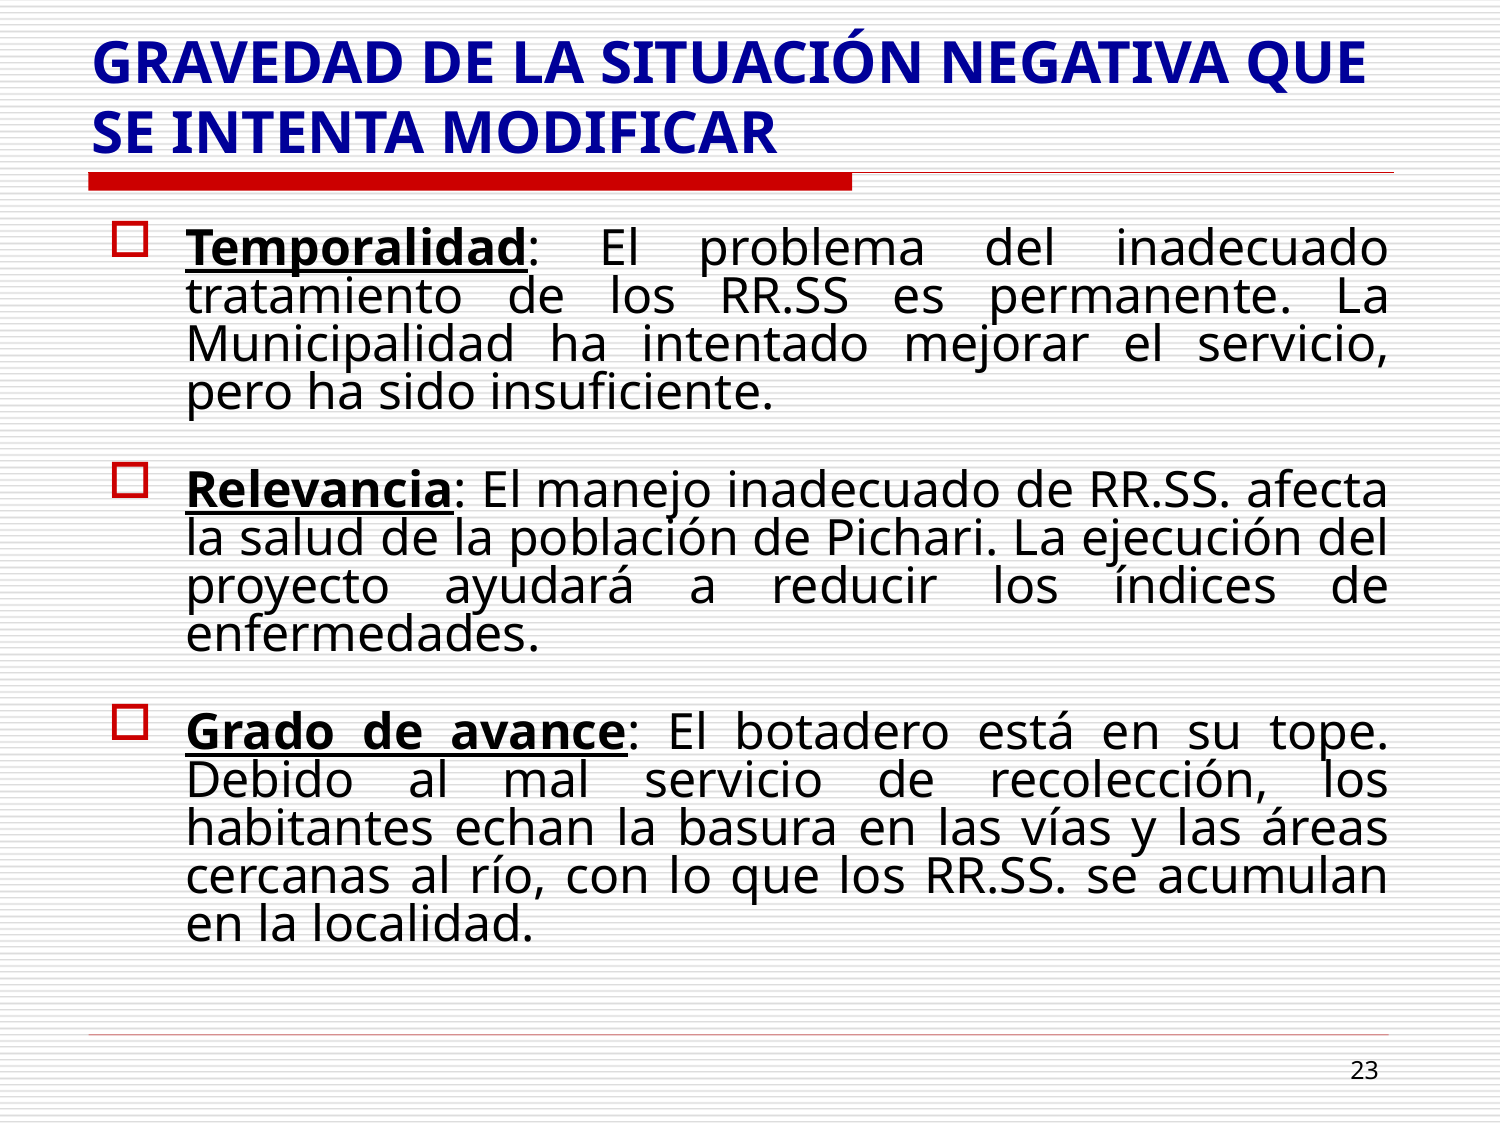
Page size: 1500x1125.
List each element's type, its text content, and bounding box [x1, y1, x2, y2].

title GRAVEDAD DE LA SITUACIÓN NEGATIVA QUE SE INTENTA MODIFICAR [76, 50, 1436, 173]
list Temporalidad: El problema del inadecuado tratamiento de los RR.SS es permanente. La Municipalidad ha intentado mejorar el servicio, pero ha sido insuficiente. Relevancia: El manejo inadecuado de RR.SS. afecta la salud de la población de Pichari. La ejecución del proyecto ayudará a reducir los índices de enfermedades. Grado de avance: El botadero está en su tope. Debido al mal servicio de recolección, los habitantes echan la basura en las vías y las áreas cercanas al río, con lo que los RR.SS. se acumulan en la localidad. [92, 219, 1406, 1000]
picture [0, 0, 1500, 1125]
slide_number 23 [1068, 1046, 1395, 1125]
